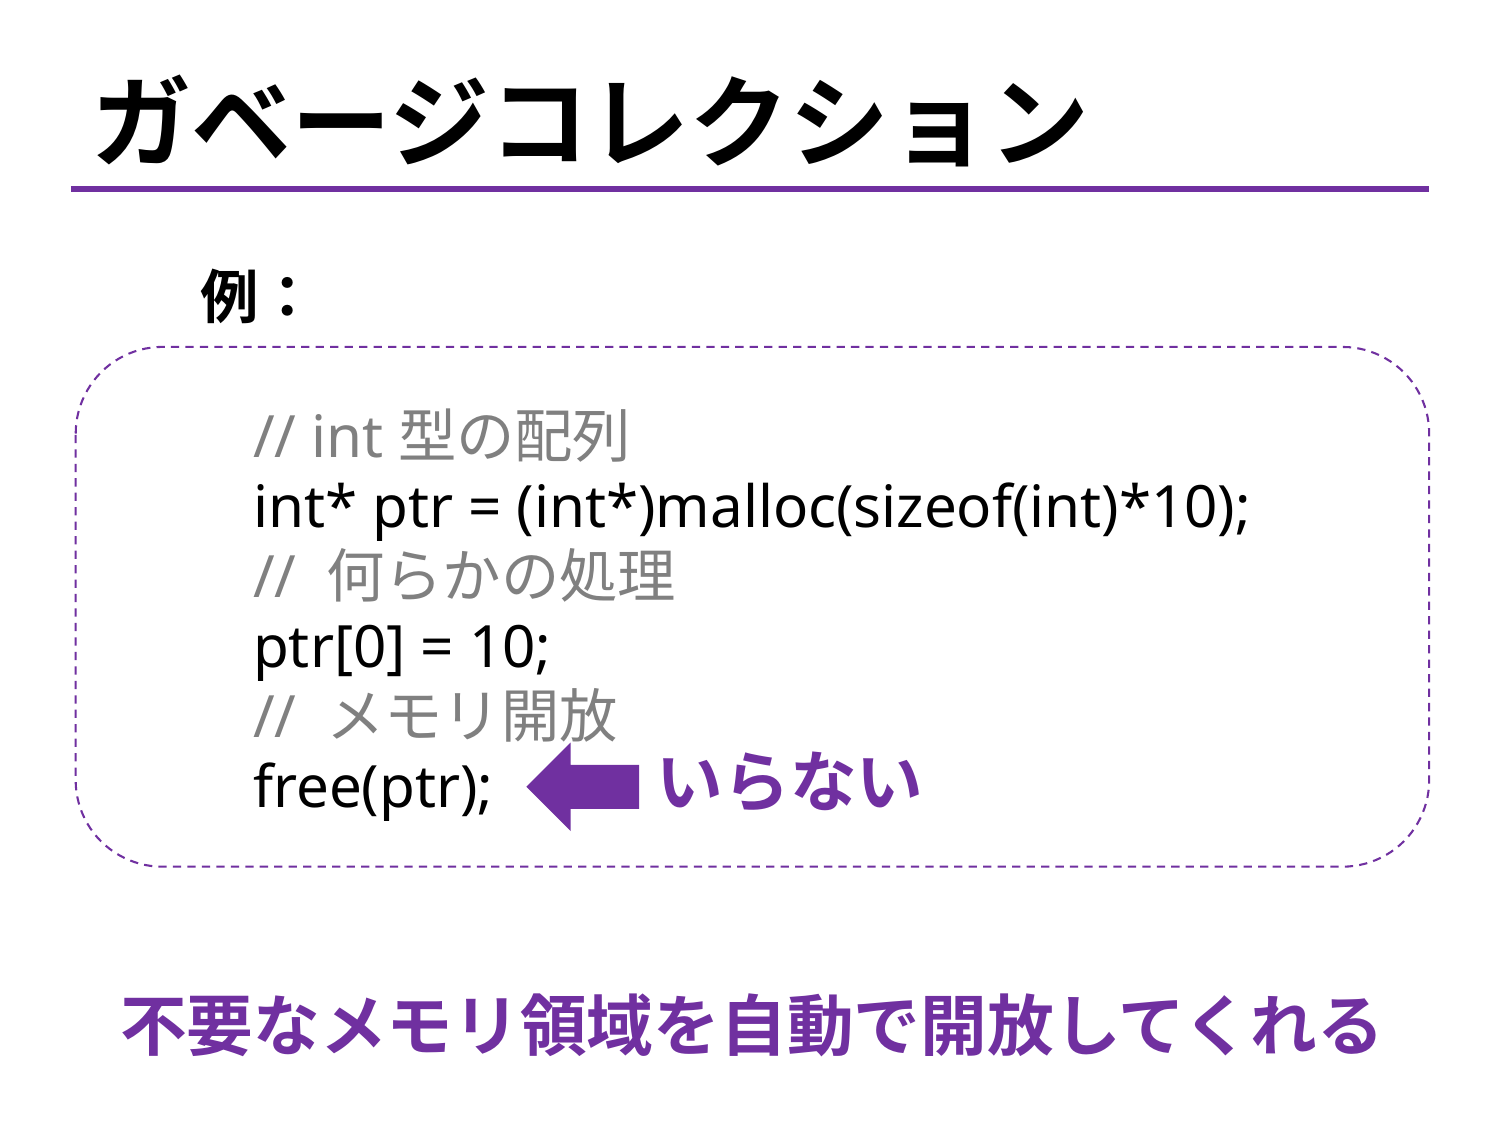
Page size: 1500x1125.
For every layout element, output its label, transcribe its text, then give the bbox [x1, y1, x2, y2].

text_box 例： [185, 252, 416, 338]
text_box いらない [641, 732, 939, 828]
text_box [74, 345, 1431, 868]
text_box 不要なメモリ領域を自動で開放してくれる [105, 976, 1400, 1072]
text_box ガベージコレクション [76, 52, 1105, 186]
text_box [526, 742, 640, 832]
text_box // int型の配列 int* ptr = (int*)malloc(sizeof(int)*10); // 何らかの処理 ptr[0] = 10; // メモリ開放 free(ptr); [238, 391, 1267, 827]
